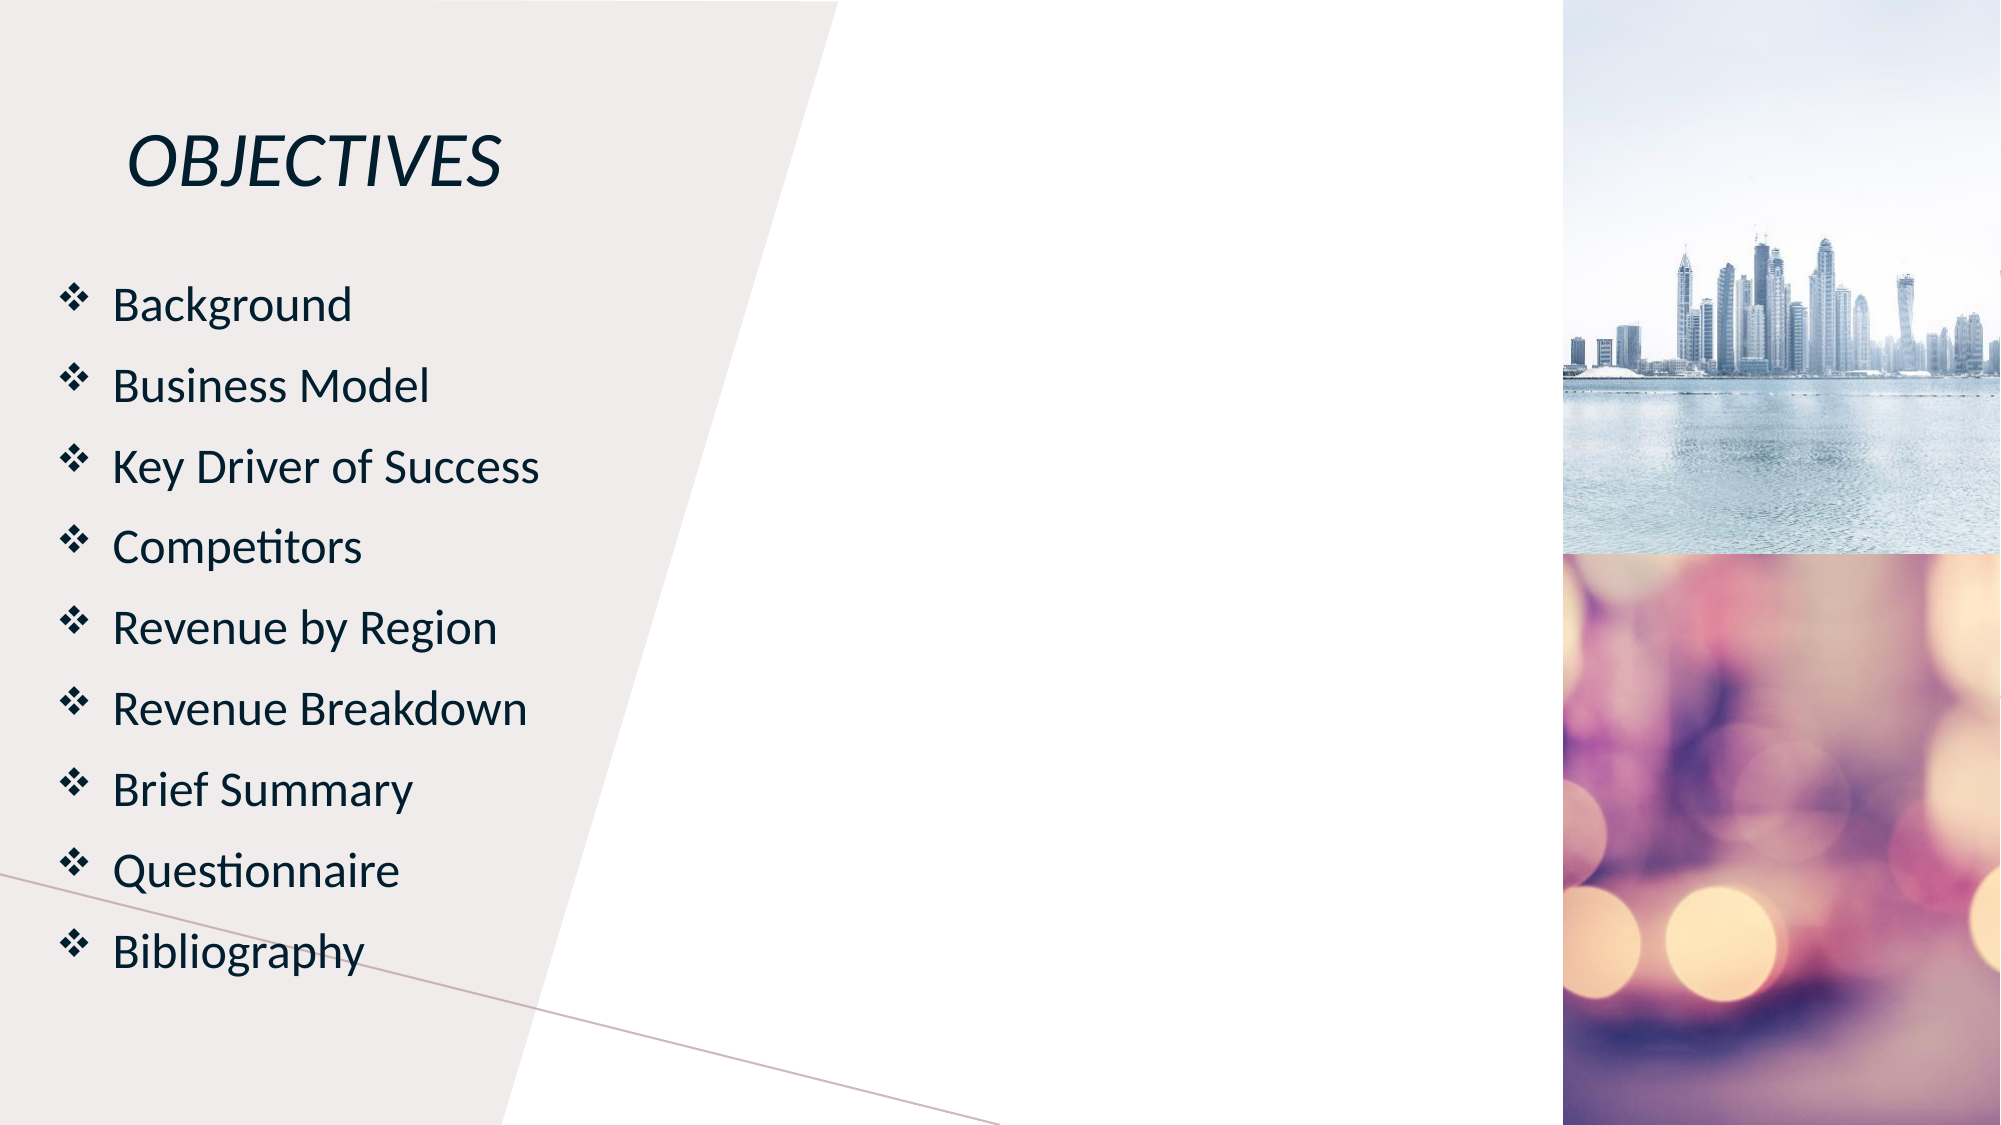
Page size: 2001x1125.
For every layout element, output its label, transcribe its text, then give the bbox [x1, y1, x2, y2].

picture [1563, 0, 2000, 1125]
title OBJECTIVES [111, 110, 763, 211]
list Background Business Model Key Driver of Success Competitors Revenue by Region Revenue Breakdown Brief Summary Questionnaire Bibliography [41, 211, 1545, 1039]
